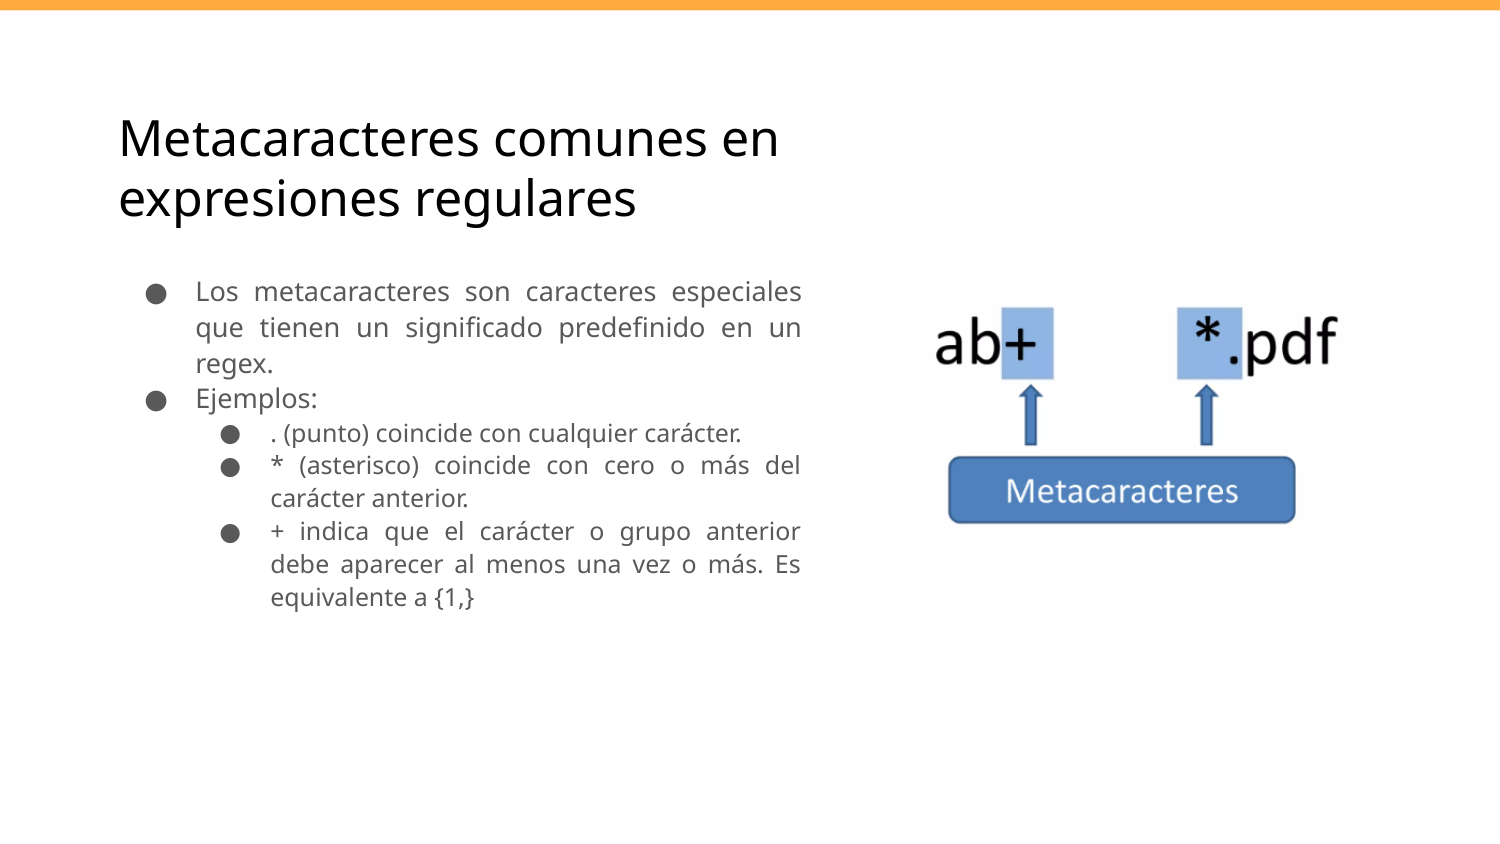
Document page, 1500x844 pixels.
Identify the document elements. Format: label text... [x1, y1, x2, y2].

picture [900, 286, 1369, 558]
subtitle Los metacaracteres son caracteres especiales que tienen un significado predefinido en un regex. Ejemplos: . (punto) coincide con cualquier carácter. * (asterisco) coincide con cero o más del carácter anterior. + indica que el carácter o grupo anterior debe aparecer al menos una vez o más. Es equivalente a {1,} [105, 256, 817, 579]
title Metacaracteres comunes en expresiones regulares [103, 106, 932, 226]
